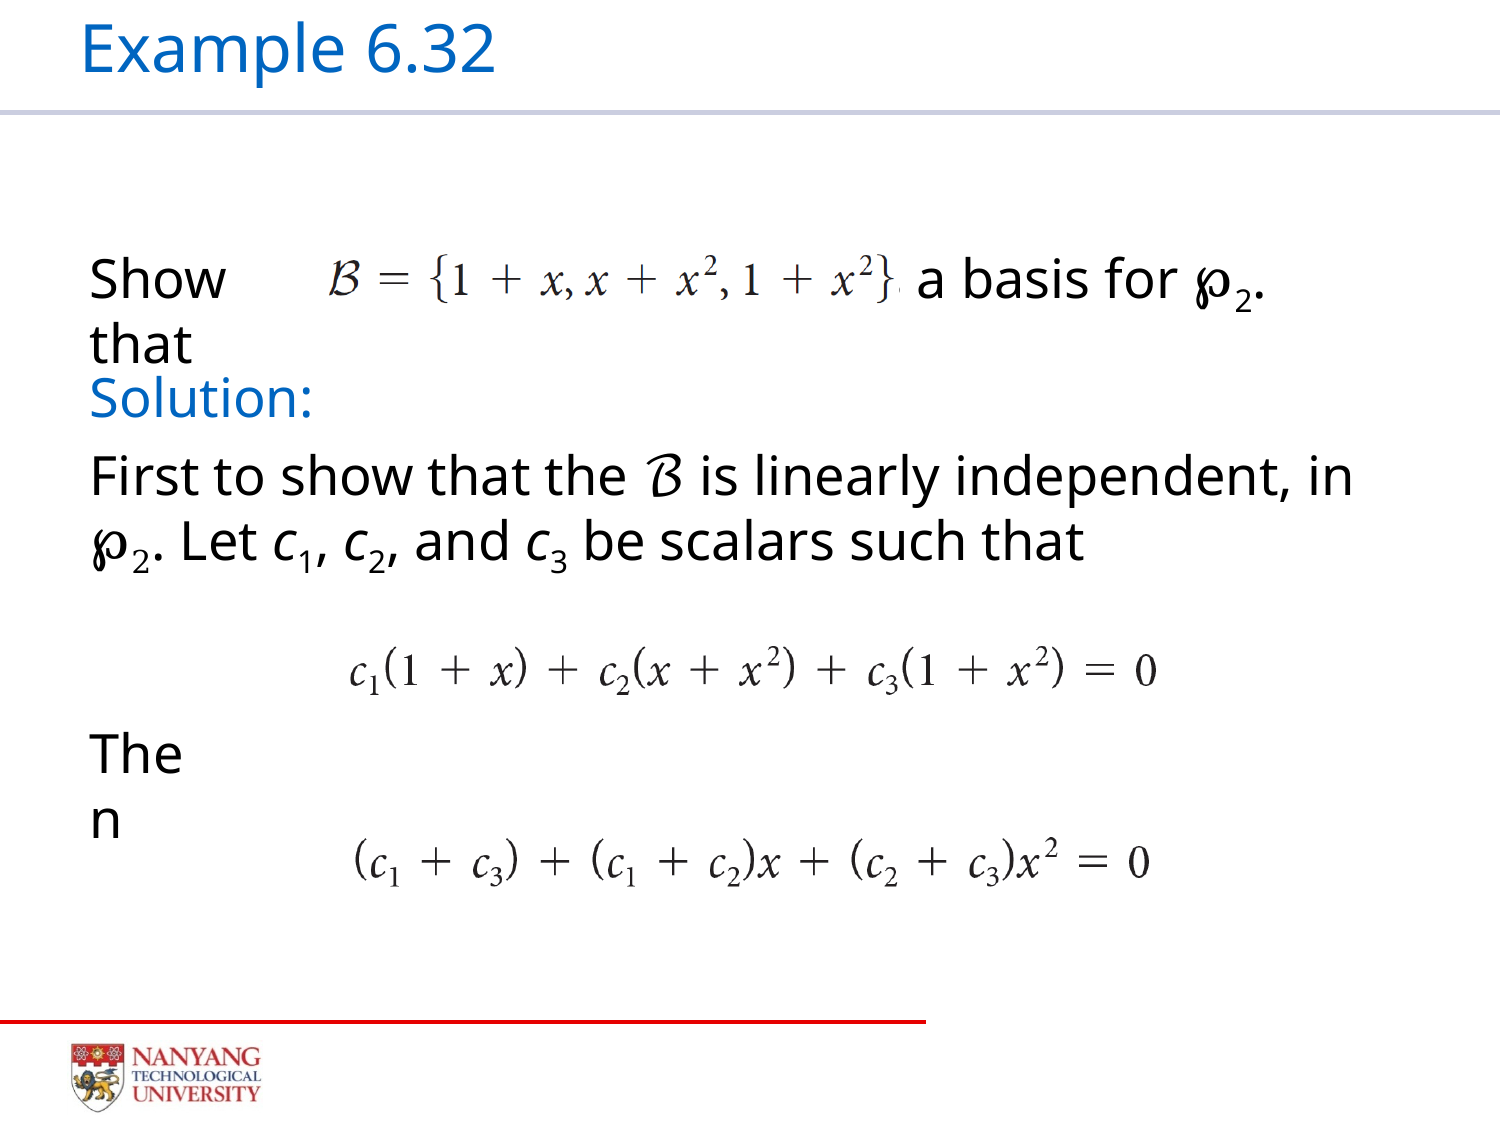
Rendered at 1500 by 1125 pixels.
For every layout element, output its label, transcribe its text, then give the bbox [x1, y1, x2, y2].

picture [339, 817, 1161, 898]
text_box Then [75, 711, 229, 797]
text_box is a basis for ℘2. Solution: First to show that the ℬ is linearly independent, in ℘2. Let c1, c2, and c3 be scalars such that [74, 236, 1434, 585]
picture [332, 631, 1168, 707]
text_box Show that [74, 236, 345, 305]
picture [318, 248, 899, 312]
picture [67, 1040, 263, 1115]
title Example 6.32 [64, 0, 1500, 109]
